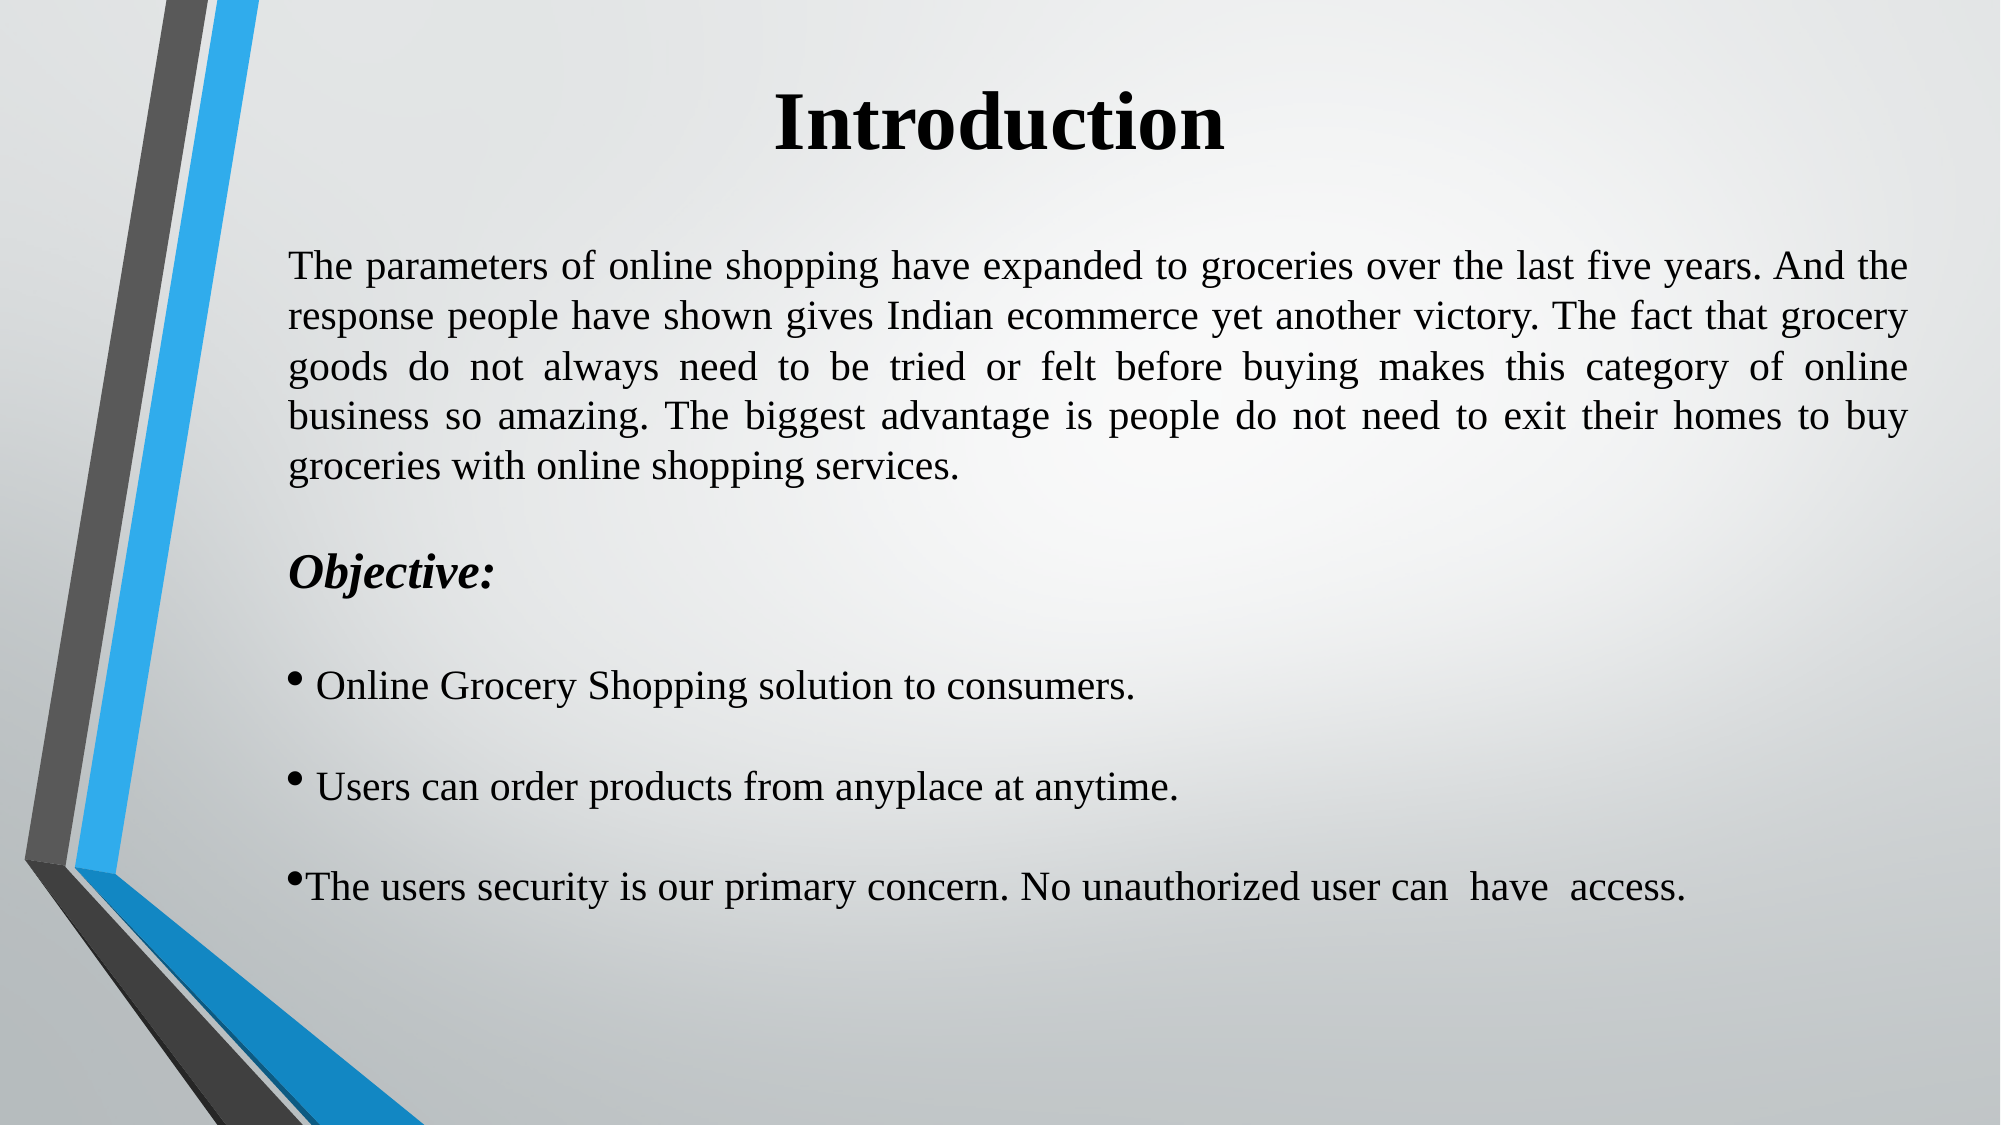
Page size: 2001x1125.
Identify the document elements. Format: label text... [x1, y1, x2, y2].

text_box Introduction [439, 58, 1561, 174]
text_box The parameters of online shopping have expanded to groceries over the last five years. And the response people have shown gives Indian ecommerce yet another victory. The fact that grocery goods do not always need to be tried or felt before buying makes this category of online business so amazing. The biggest advantage is people do not need to exit their homes to buy groceries with online shopping services. Objective: Online Grocery Shopping solution to consumers. Users can order products from anyplace at anytime. The users security is our primary concern. No unauthorized user can have access. [273, 230, 1925, 916]
